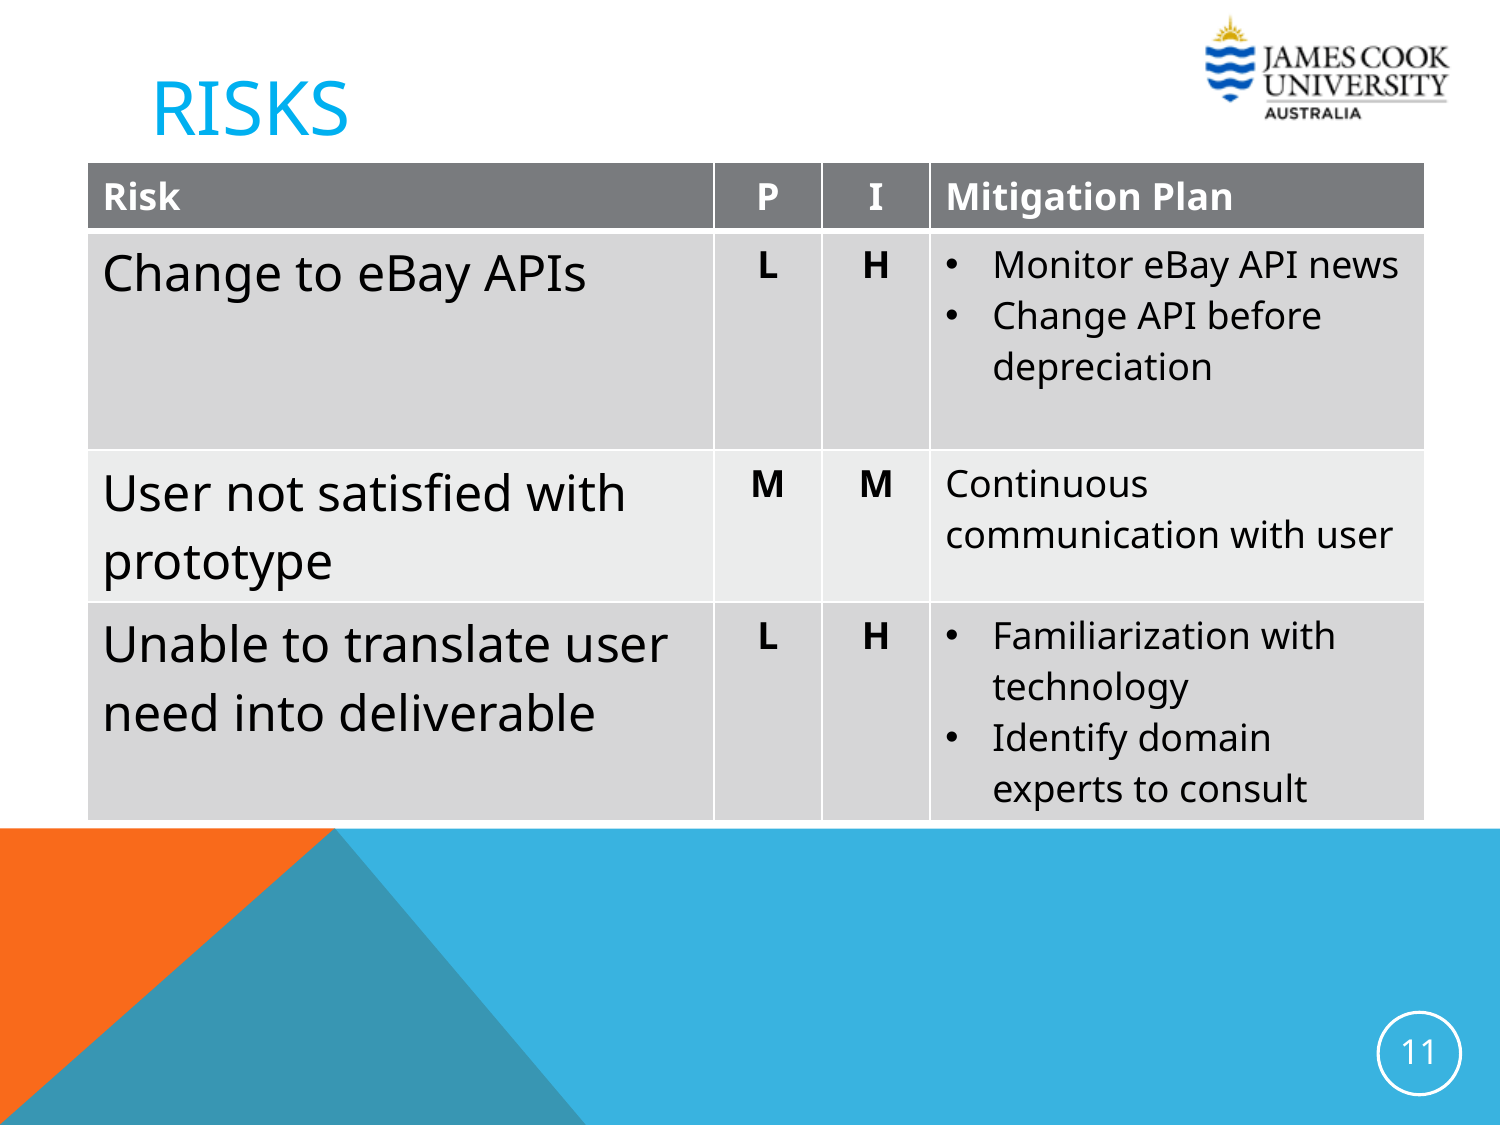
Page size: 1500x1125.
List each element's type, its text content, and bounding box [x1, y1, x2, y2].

table_cell Continuous communication with user [931, 451, 1424, 601]
table_header P [715, 163, 821, 228]
title Risks [135, 60, 1369, 150]
table_cell L [715, 603, 821, 820]
table_cell Monitor eBay API news Change API before depreciation [931, 234, 1424, 449]
table_cell Change to eBay APIs [88, 234, 713, 449]
table_cell H [823, 603, 929, 820]
table_cell M [715, 451, 821, 601]
slide_number 11 [1376, 1010, 1463, 1097]
table_header Risk [88, 163, 713, 228]
table_cell M [823, 451, 929, 601]
picture [1187, 8, 1465, 130]
table_header I [823, 163, 929, 228]
table_header Mitigation Plan [931, 163, 1424, 228]
table_cell Familiarization with technology Identify domain experts to consult [931, 603, 1424, 820]
table_cell User not satisfied with prototype [88, 451, 713, 601]
table_cell Unable to translate user need into deliverable [88, 603, 713, 820]
table_cell L [715, 234, 821, 449]
table_cell H [823, 234, 929, 449]
